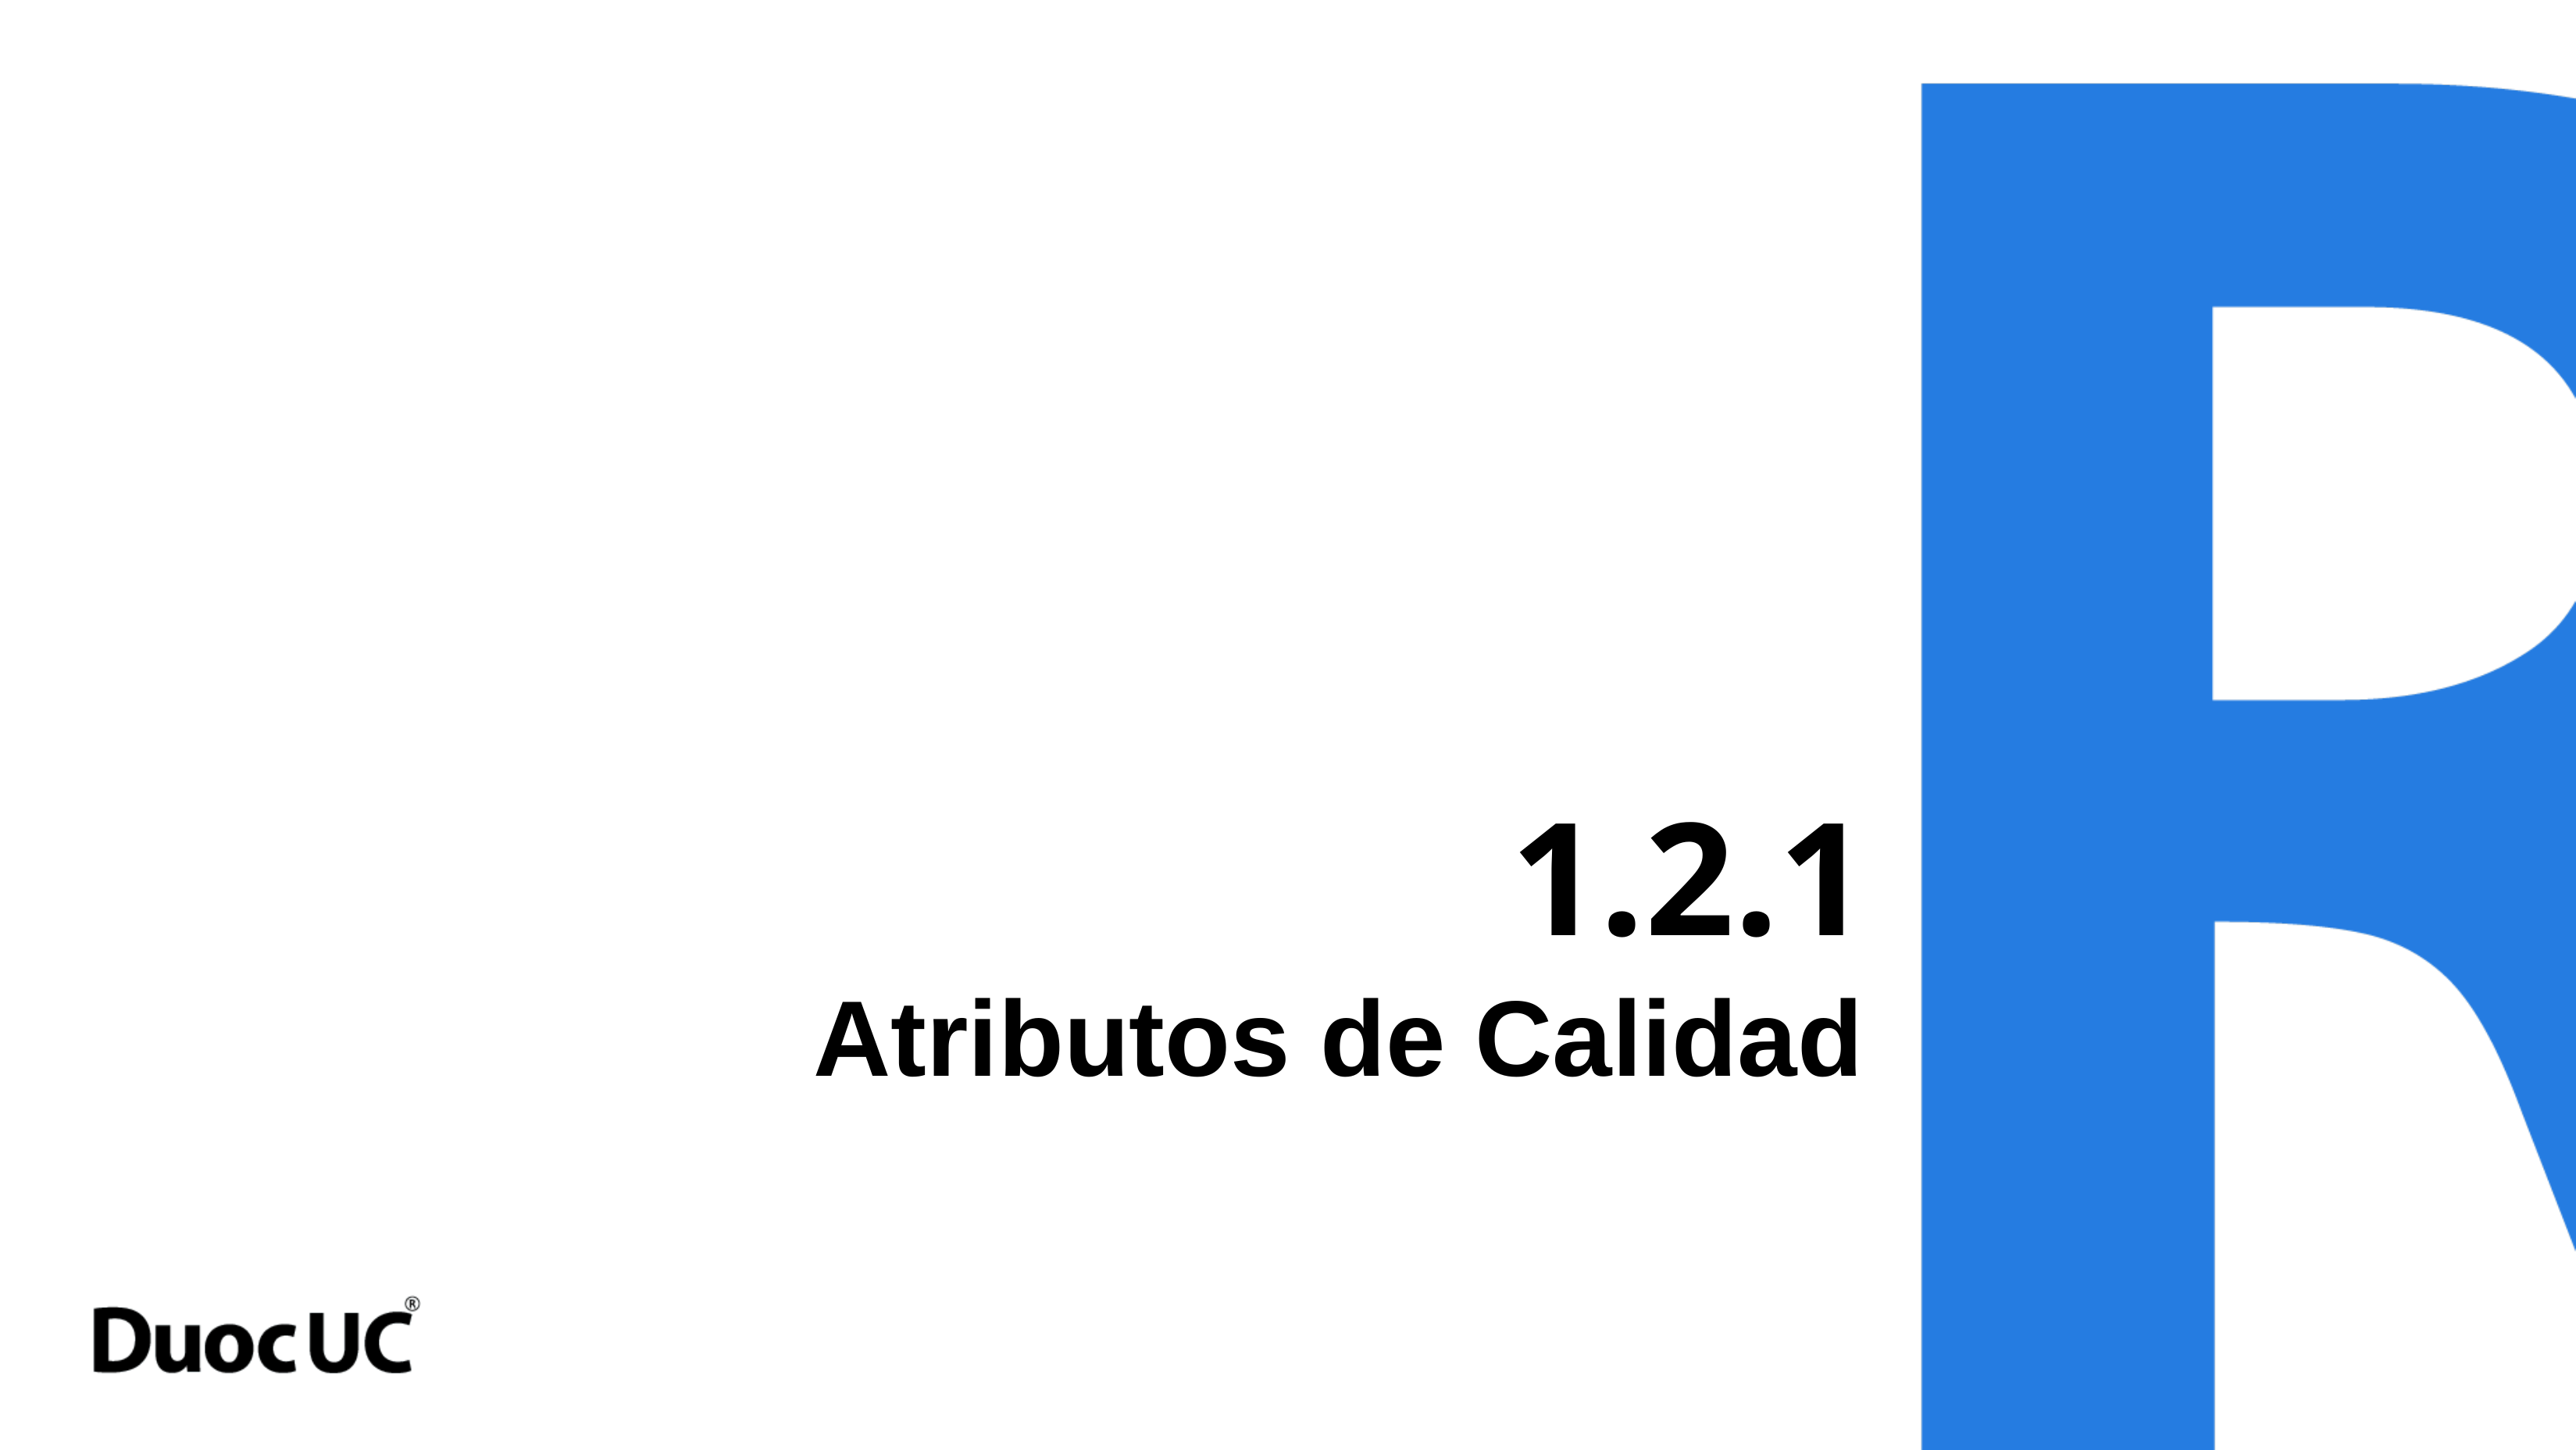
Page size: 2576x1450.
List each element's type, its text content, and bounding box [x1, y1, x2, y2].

title Atributos de Calidad [282, 969, 1864, 1099]
picture [0, 0, 2576, 1450]
text_box 1.2.1 [1385, 779, 1869, 967]
